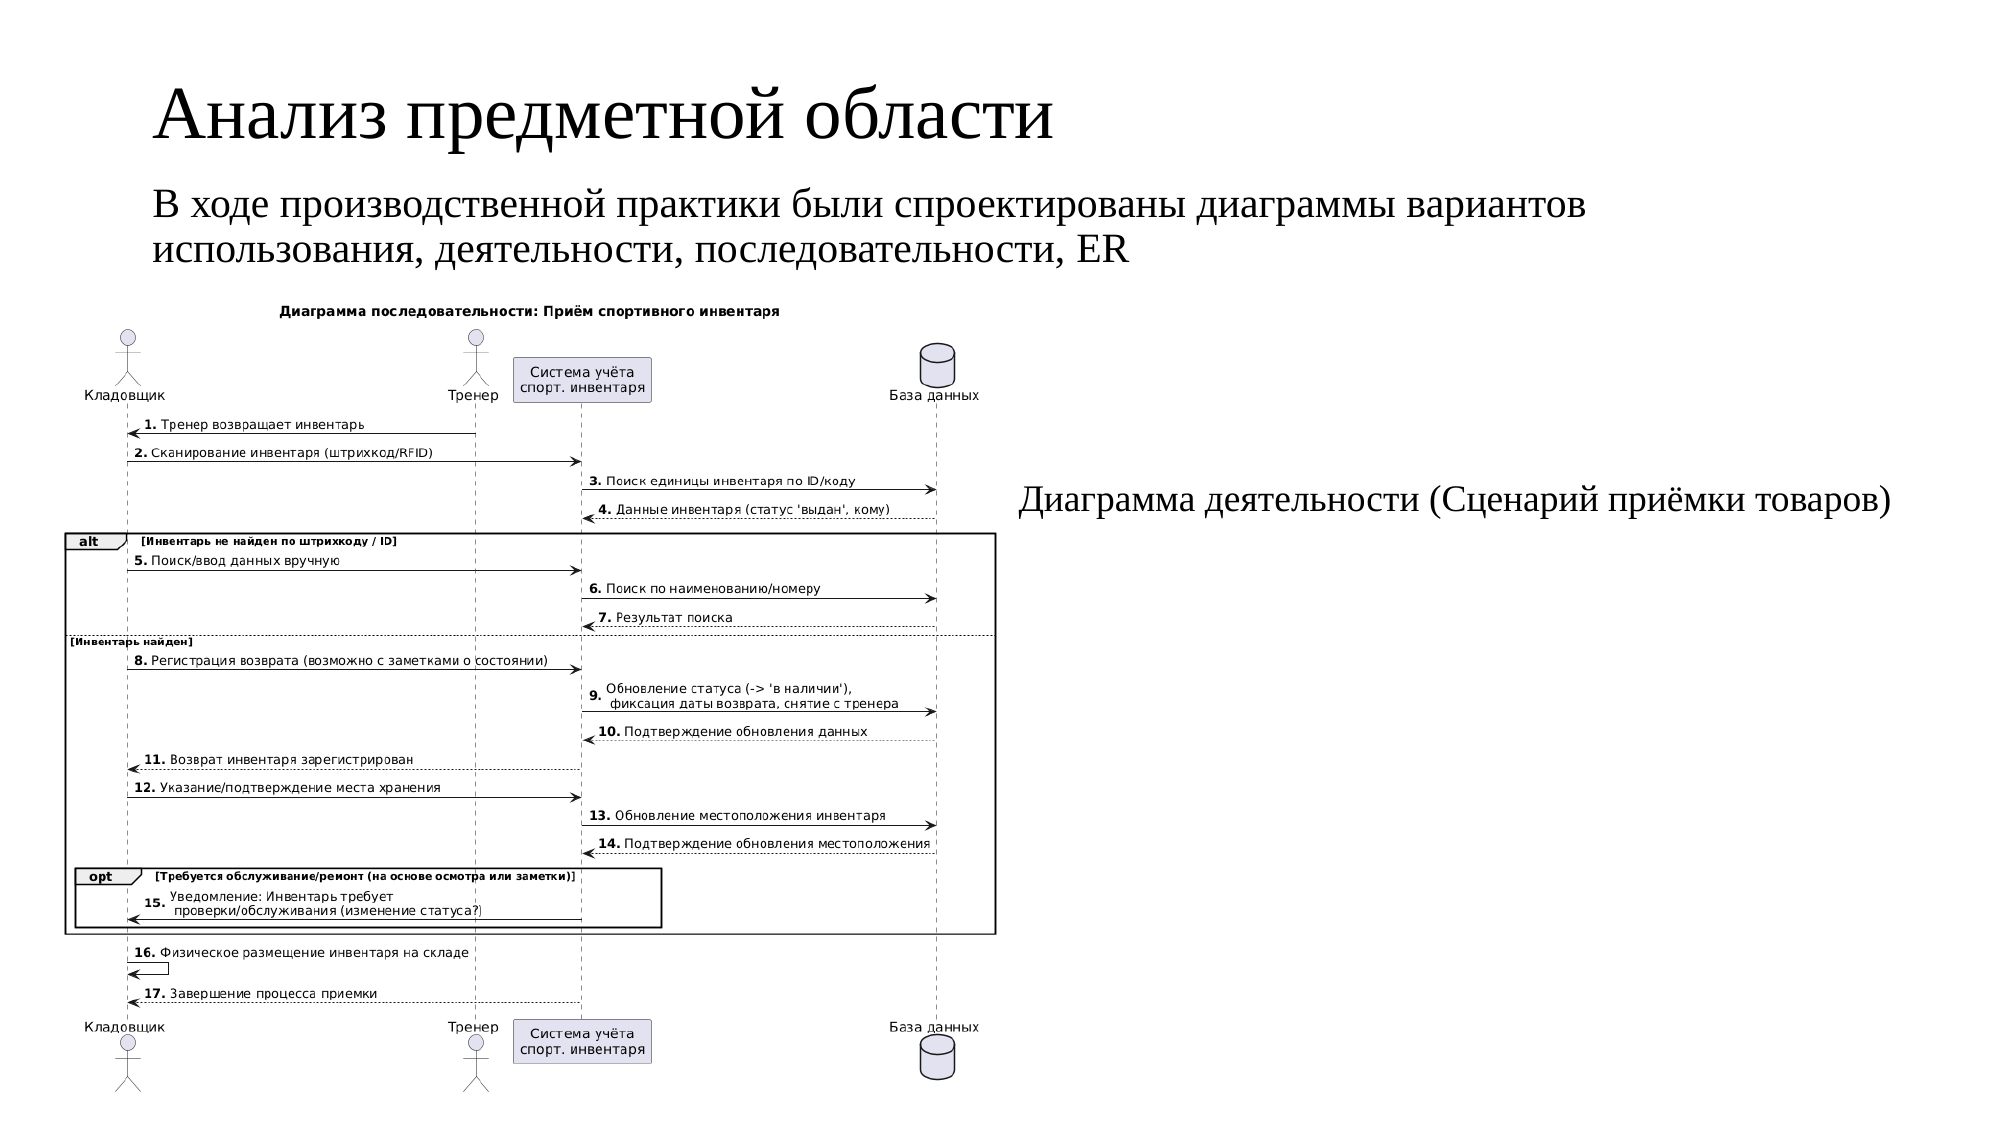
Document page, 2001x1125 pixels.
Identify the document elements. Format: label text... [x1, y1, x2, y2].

text_box Диаграмма деятельности (Сценарий приёмки товаров) [1003, 466, 1908, 527]
list В ходе производственной практики были спроектированы диаграммы вариантов использования, деятельности, последовательности, ER [137, 173, 1863, 320]
title Анализ предметной области [137, 59, 1863, 170]
picture [55, 288, 1001, 1096]
